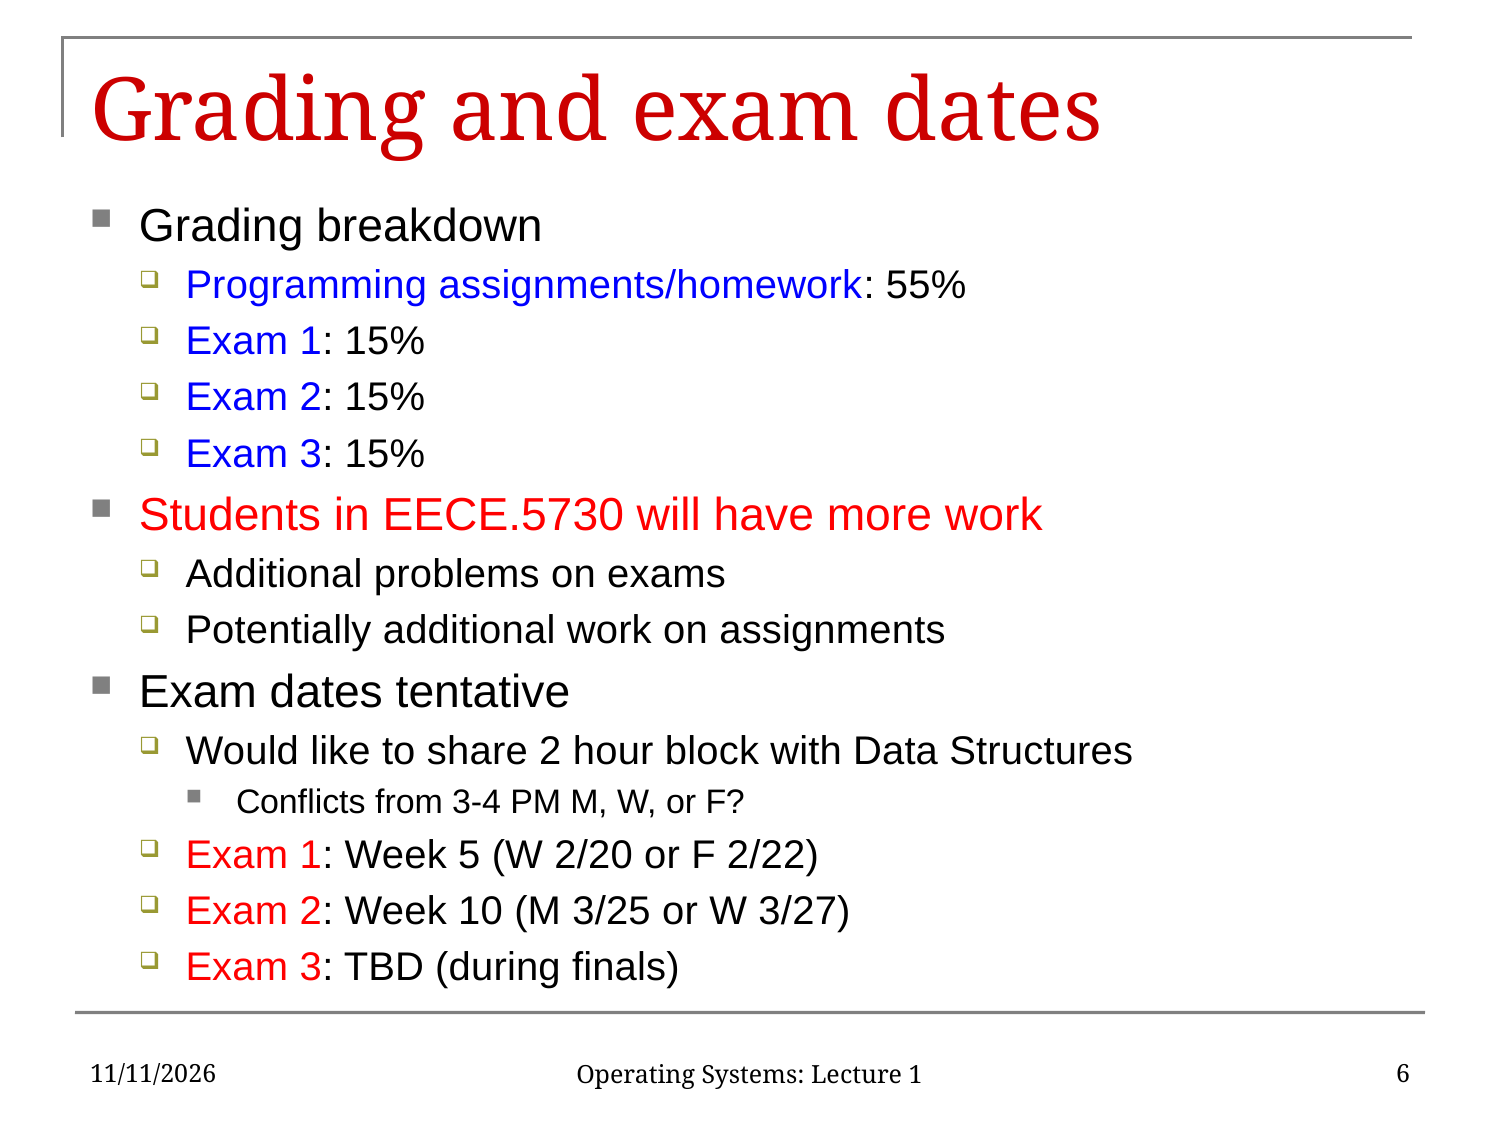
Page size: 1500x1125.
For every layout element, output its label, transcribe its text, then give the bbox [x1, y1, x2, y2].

footer Operating Systems: Lecture 1 [512, 1024, 988, 1101]
list Grading breakdown Programming assignments/homework: 55% Exam 1: 15% Exam 2: 15% Exam 3: 15% Students in EECE.5730 will have more work Additional problems on exams Potentially additional work on assignments Exam dates tentative Would like to share 2 hour block with Data Structures Conflicts from 3-4 PM M, W, or F? Exam 1: Week 5 (W 2/20 or F 2/22) Exam 2: Week 10 (M 3/25 or W 3/27) Exam 3: TBD (during finals) [75, 187, 1425, 1006]
slide_number 6 [1074, 1023, 1426, 1100]
title Grading and exam dates [75, 45, 1425, 163]
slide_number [74, 1023, 426, 1100]
